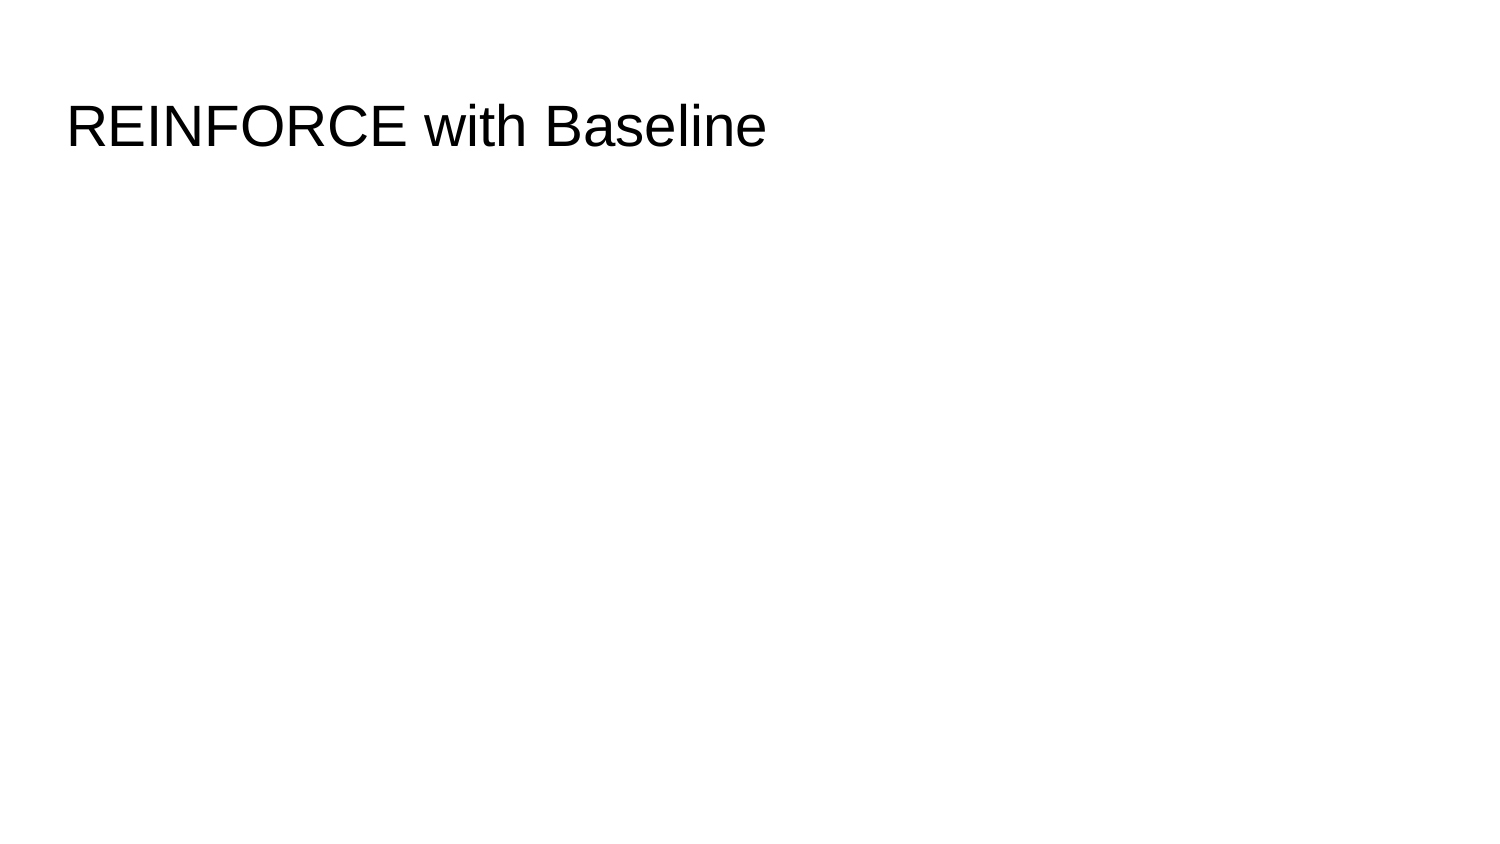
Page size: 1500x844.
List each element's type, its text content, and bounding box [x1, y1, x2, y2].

title REINFORCE with Baseline [51, 72, 1449, 167]
